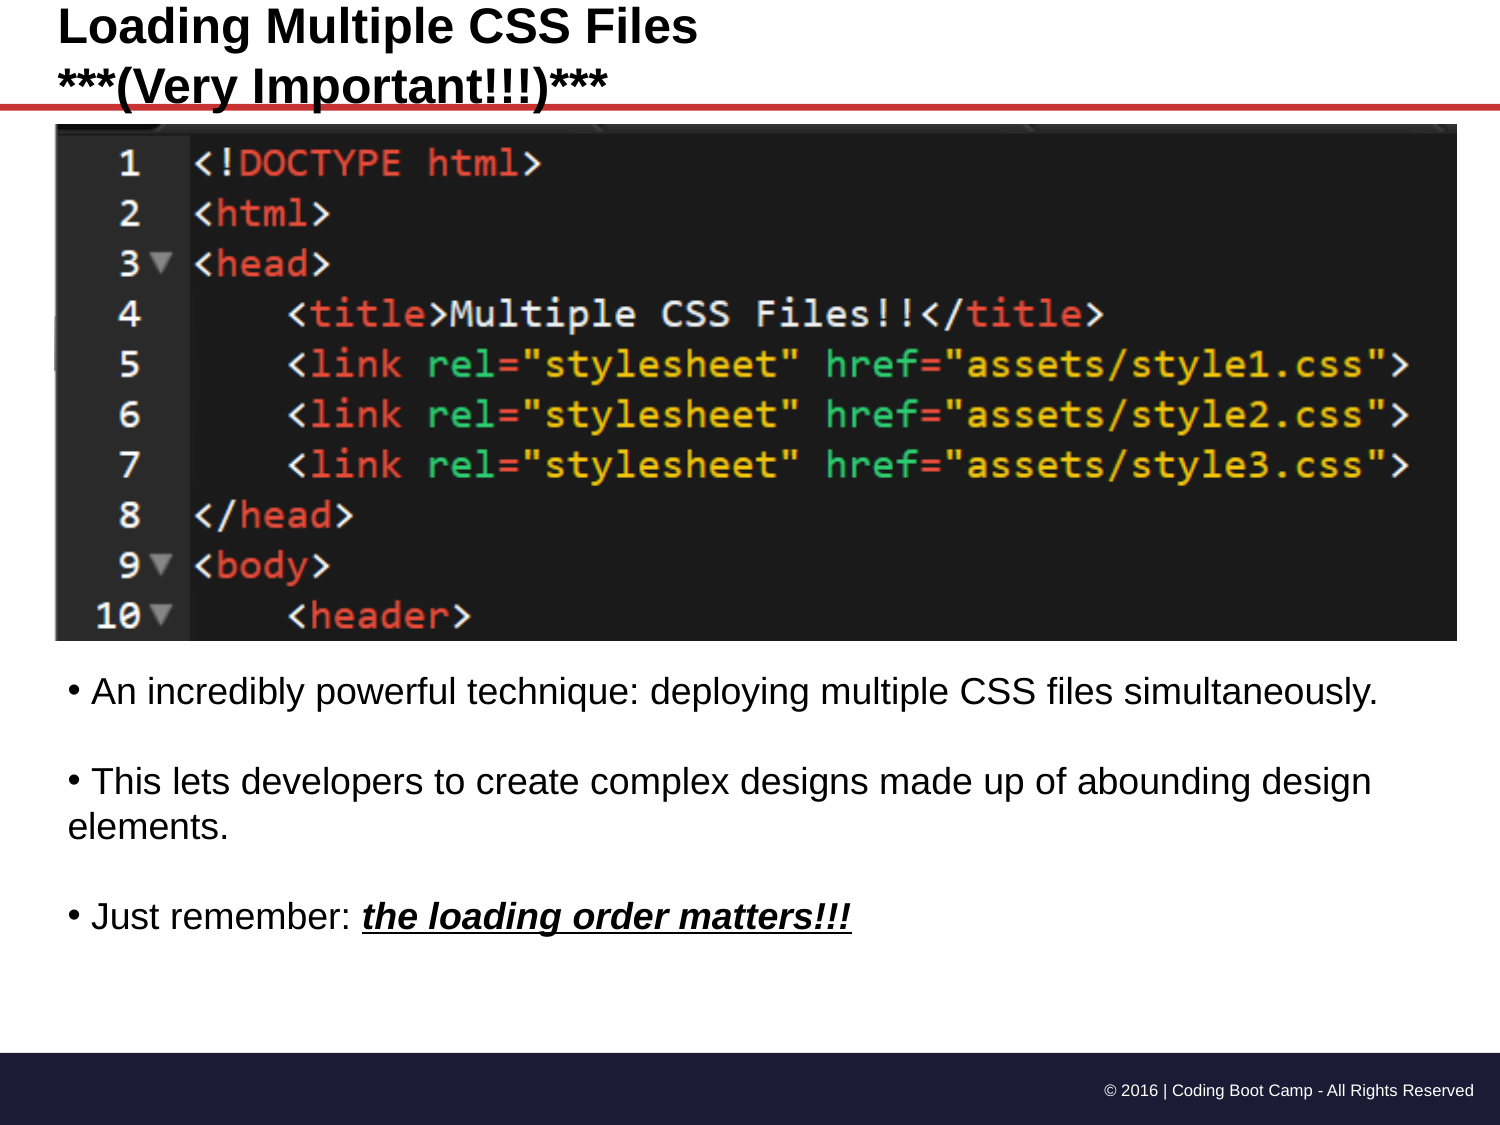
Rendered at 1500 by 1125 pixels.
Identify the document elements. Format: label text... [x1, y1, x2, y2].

text_box An incredibly powerful technique: deploying multiple CSS files simultaneously. This lets developers to create complex designs made up of abounding design elements. Just remember: the loading order matters!!! [52, 652, 1457, 953]
picture [54, 124, 1457, 641]
text_box Loading Multiple CSS Files ***(Very Important!!!)*** [49, 0, 1213, 121]
